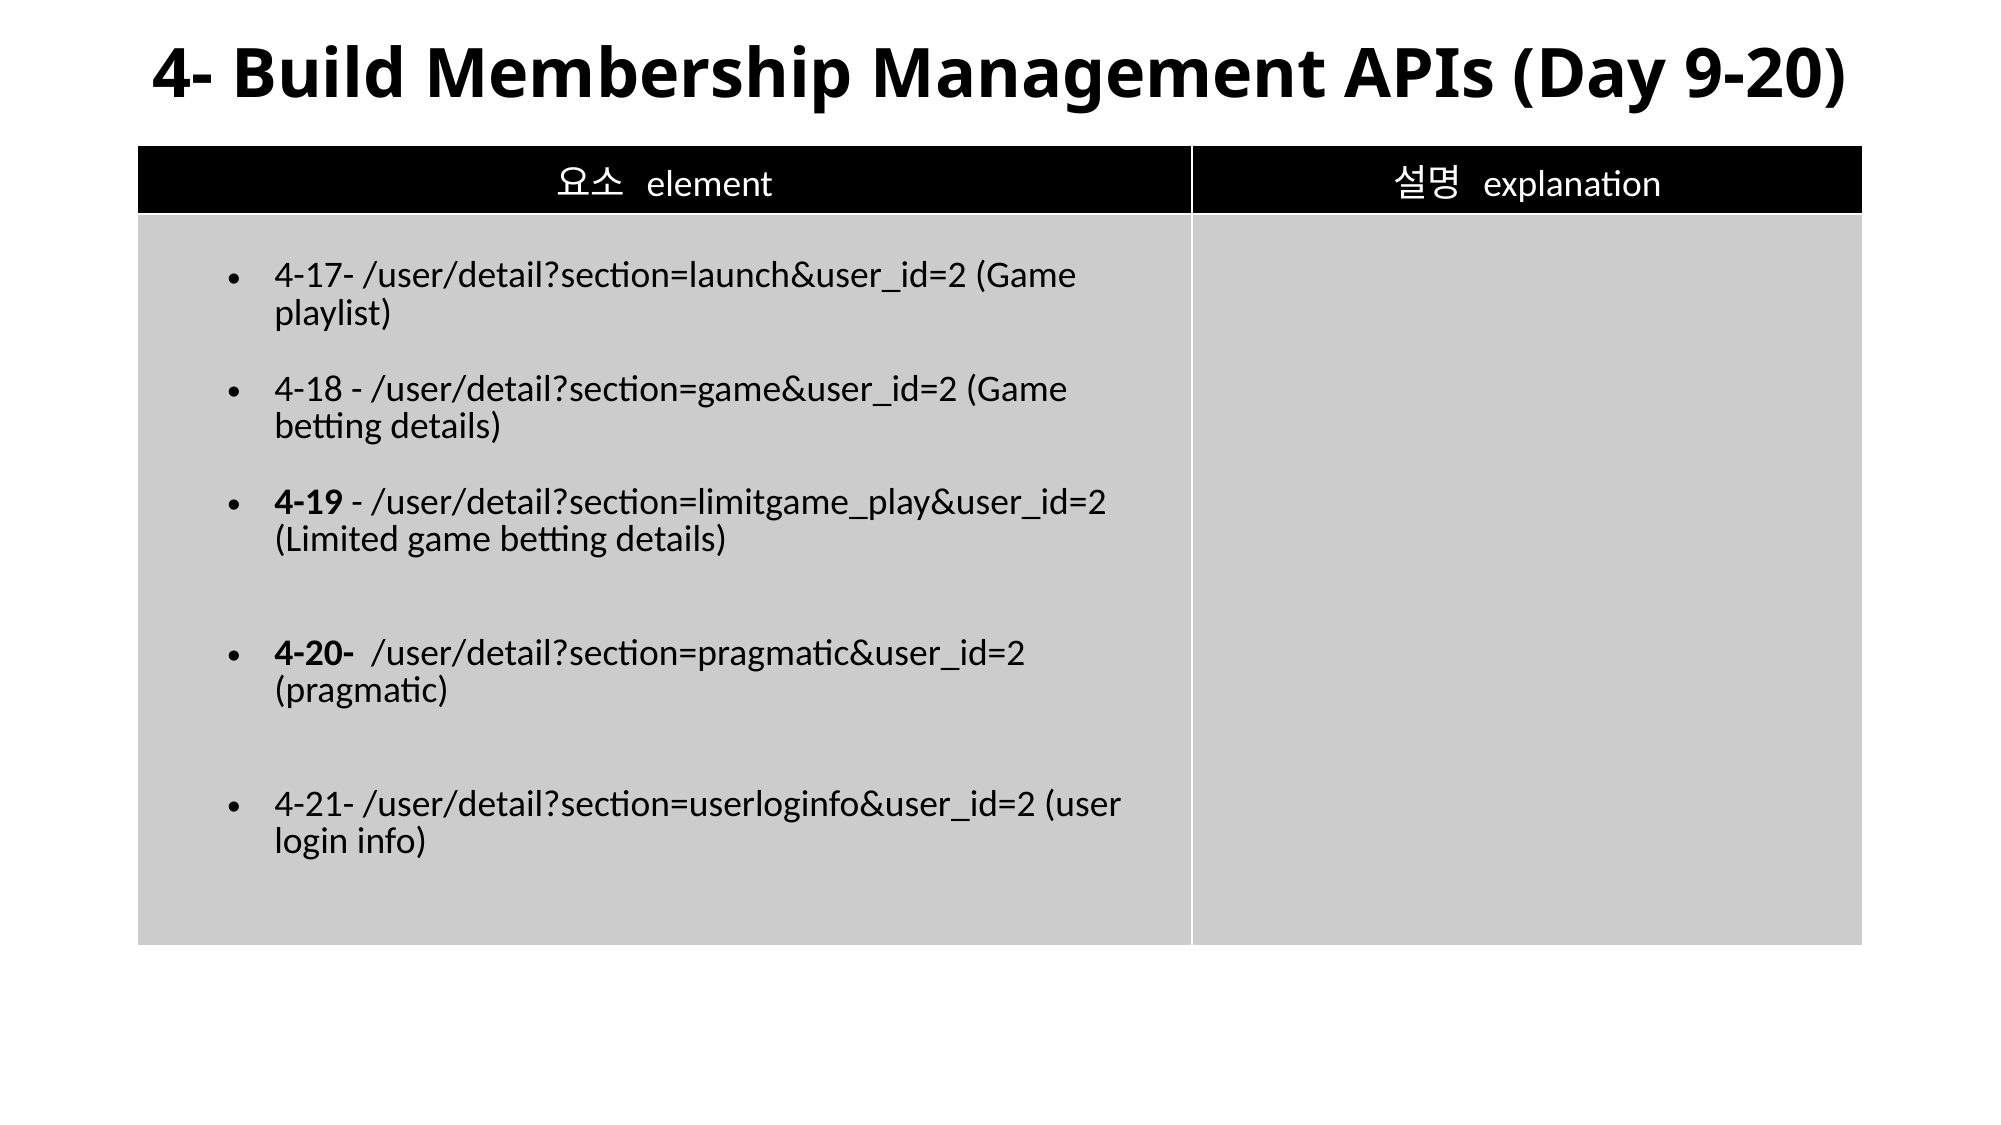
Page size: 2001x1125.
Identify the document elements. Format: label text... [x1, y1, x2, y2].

title 4- Build Membership Management APIs (Day 9-20) [137, 0, 1863, 144]
table_header 설명 explanation [1193, 146, 1862, 213]
table_cell [1193, 215, 1862, 945]
table_header 요소 element [138, 146, 1191, 213]
table_cell 4-17- /user/detail?section=launch&user_id=2 (Game playlist) 4-18 - /user/detail?section=game&user_id=2 (Game betting details) 4-19 - /user/detail?section=limitgame_play&user_id=2 (Limited game betting details) 4-20- /user/detail?section=pragmatic&user_id=2 (pragmatic) 4-21- /user/detail?section=userloginfo&user_id=2 (user login info) [138, 215, 1191, 945]
